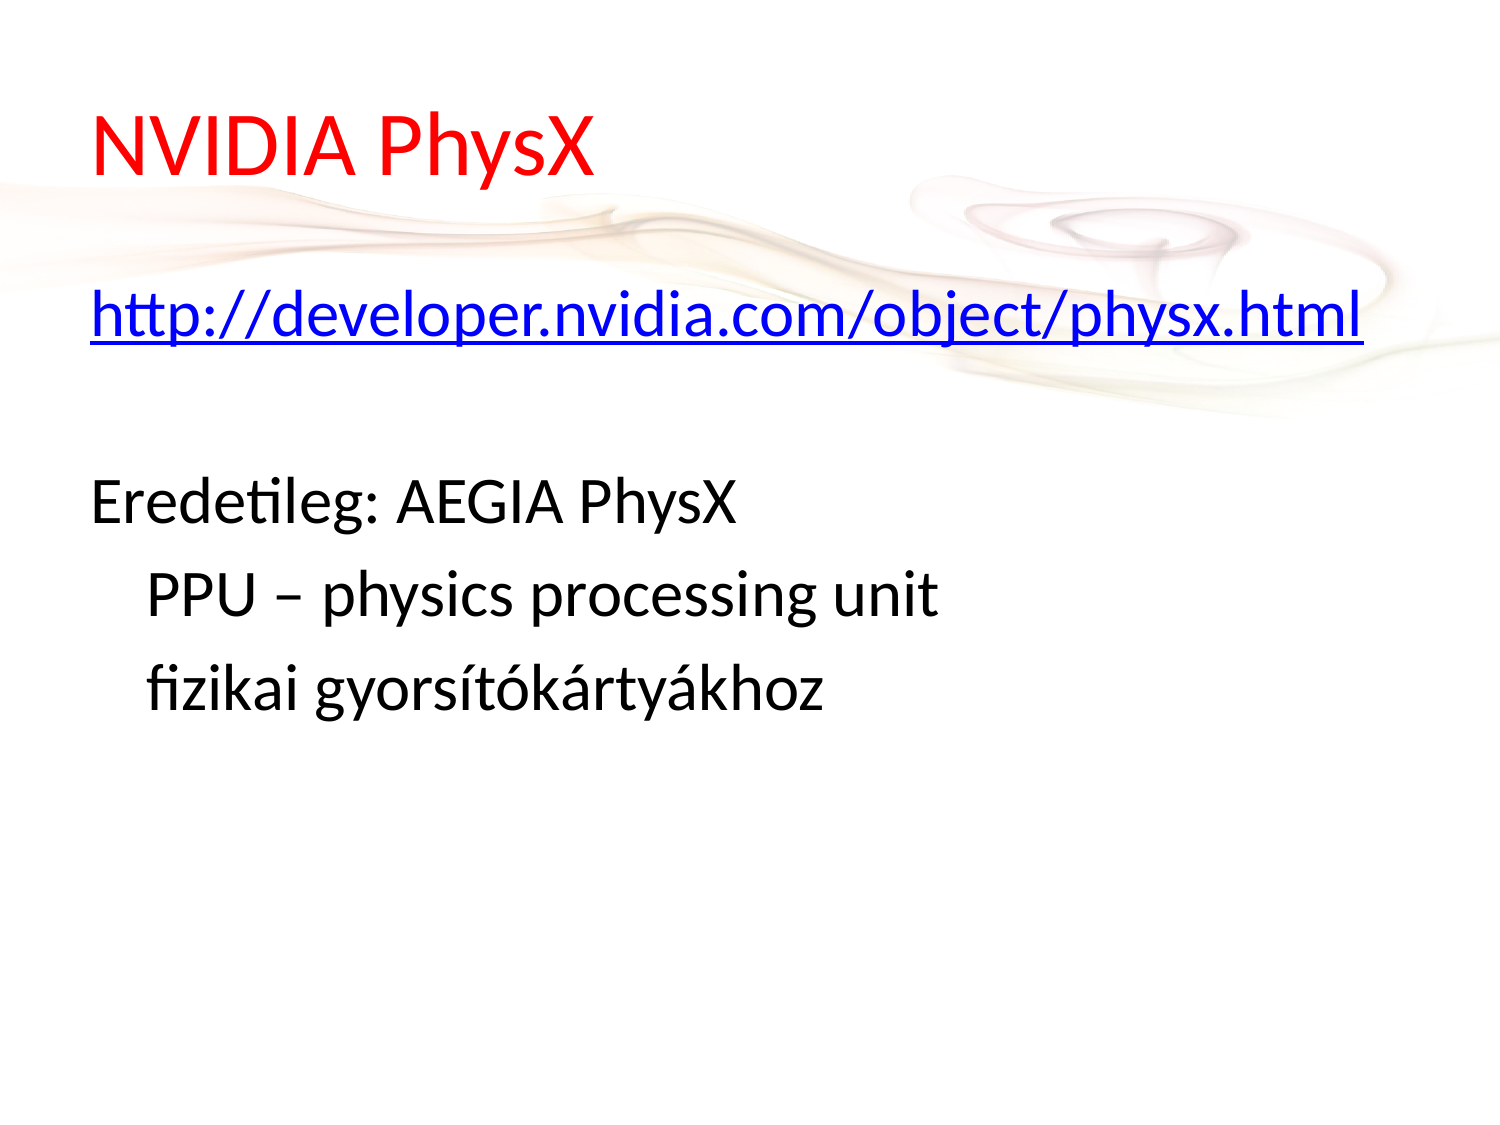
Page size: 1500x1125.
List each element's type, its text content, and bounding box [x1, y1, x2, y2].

title NVIDIA PhysX [75, 45, 1425, 233]
list http://developer.nvidia.com/object/physx.html Eredetileg: AEGIA PhysX PPU – physics processing unit fizikai gyorsítókártyákhoz [75, 262, 1461, 1005]
